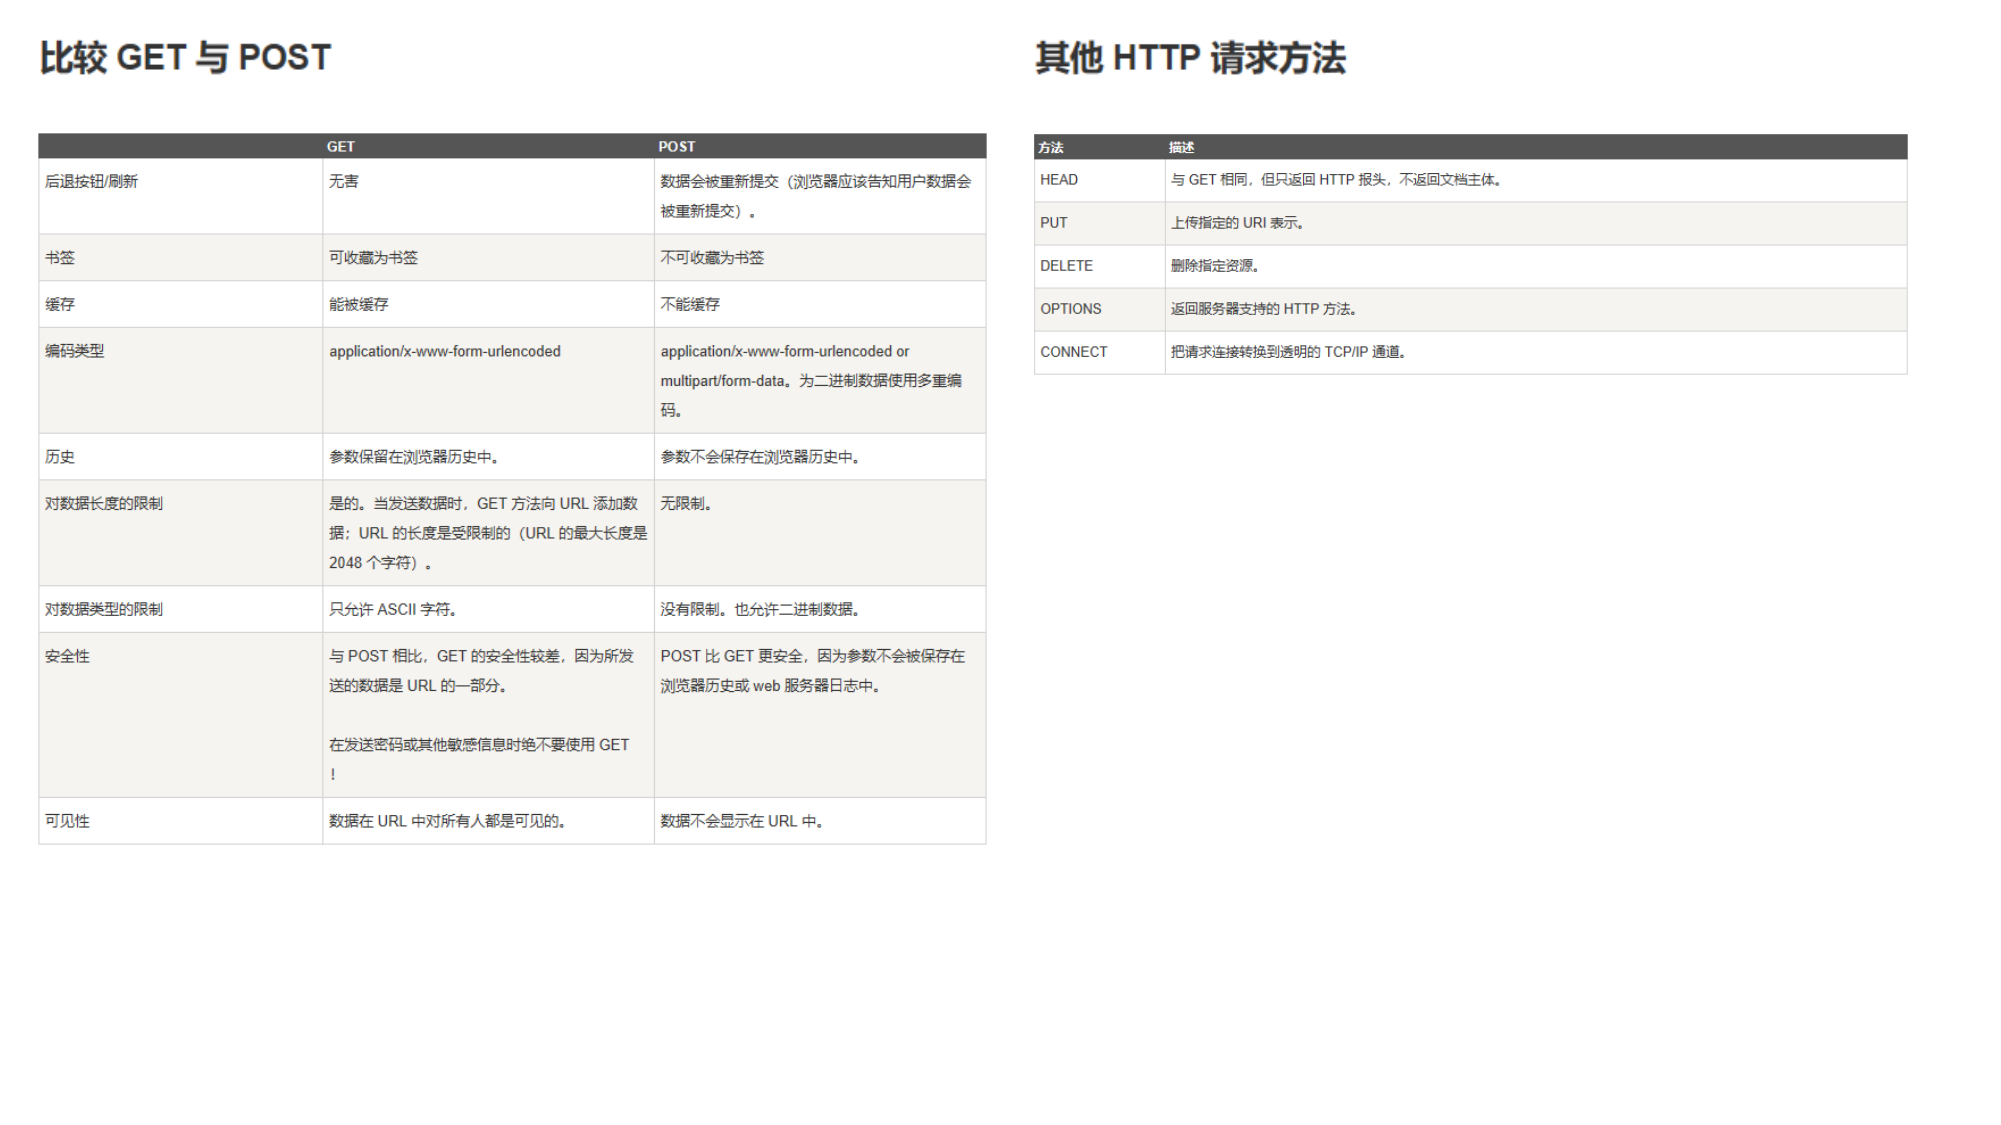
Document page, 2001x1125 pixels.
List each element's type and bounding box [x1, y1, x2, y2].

picture [1031, 35, 1354, 81]
picture [1031, 130, 1913, 380]
picture [34, 130, 990, 847]
picture [34, 33, 346, 81]
